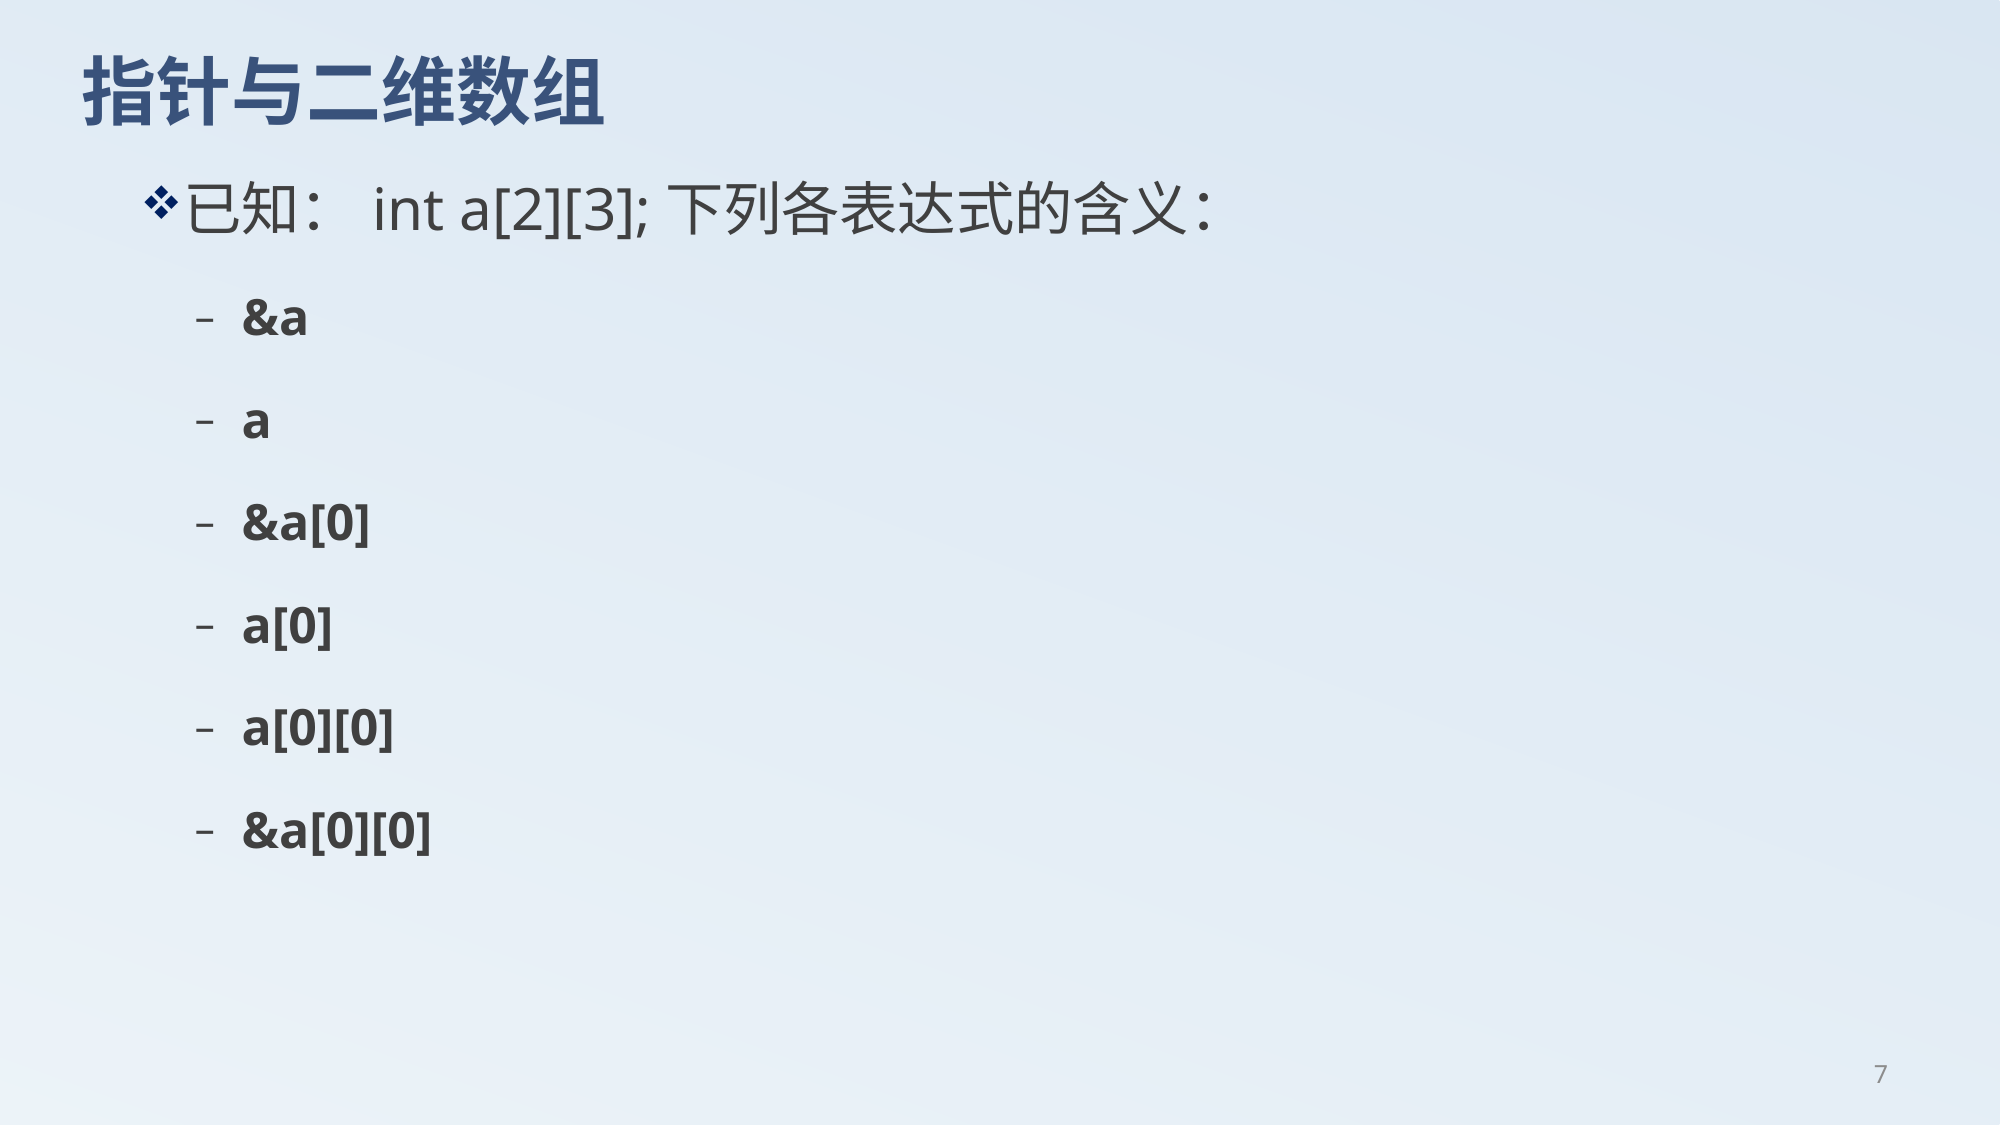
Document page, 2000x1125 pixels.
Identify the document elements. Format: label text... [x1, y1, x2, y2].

title 指针与二维数组 [66, 54, 1867, 197]
text_box 已知：int a[2][3];下列各表达式的含义： &a a &a[0] a[0] a[0][0] &a[0][0] [125, 172, 1476, 1034]
